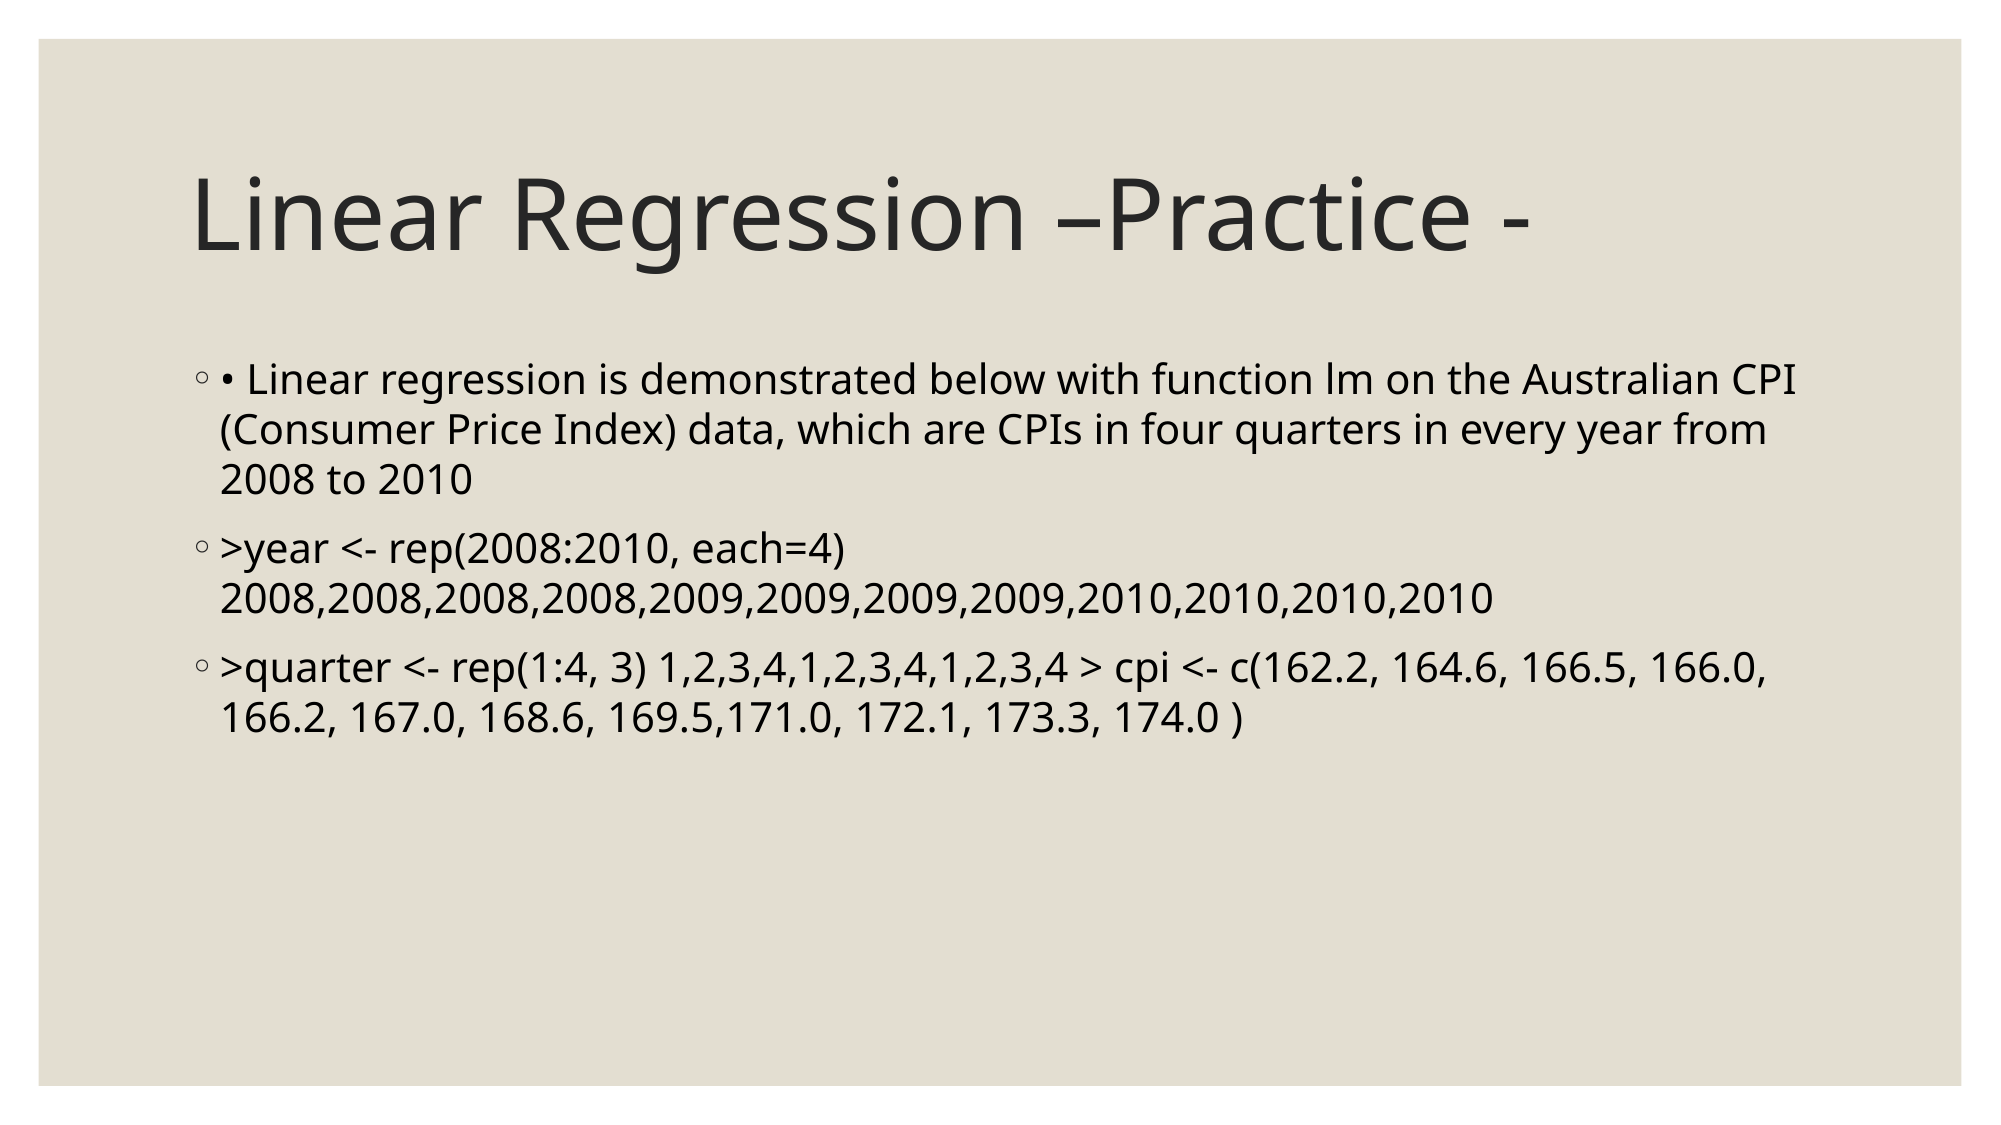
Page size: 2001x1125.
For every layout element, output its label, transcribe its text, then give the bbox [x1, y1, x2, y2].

title Linear Regression –Practice - [174, 105, 1825, 331]
list • Linear regression is demonstrated below with function lm on the Australian CPI (Consumer Price Index) data, which are CPIs in four quarters in every year from 2008 to 2010 >year <- rep(2008:2010, each=4) 2008,2008,2008,2008,2009,2009,2009,2009,2010,2010,2010,2010 >quarter <- rep(1:4, 3) 1,2,3,4,1,2,3,4,1,2,3,4 > cpi <- c(162.2, 164.6, 166.5, 166.0, 166.2, 167.0, 168.6, 169.5,171.0, 172.1, 173.3, 174.0 ) [174, 345, 1825, 990]
